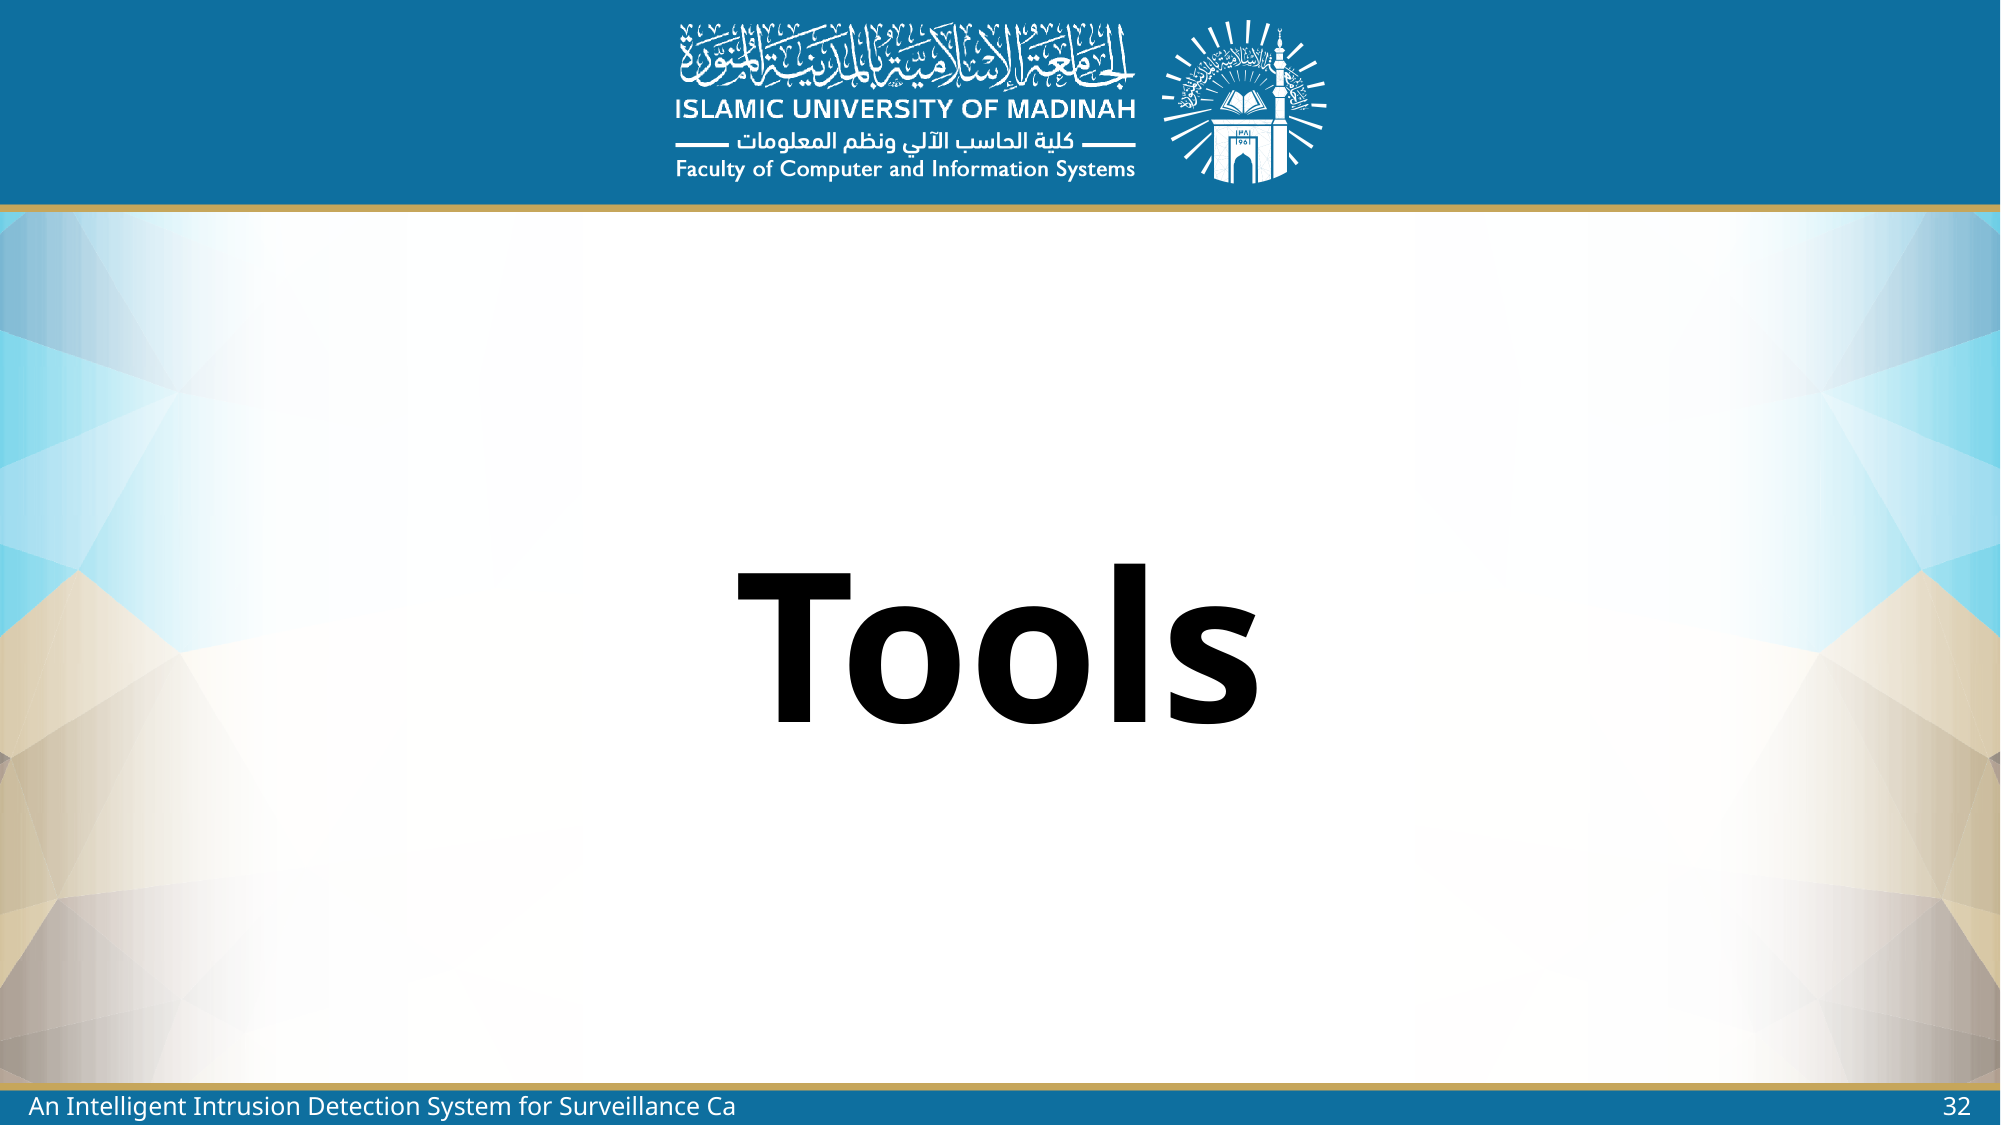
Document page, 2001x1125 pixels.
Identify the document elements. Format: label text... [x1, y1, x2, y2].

title Tools [247, 292, 1753, 1018]
picture [0, 0, 2001, 1125]
footer An Intelligent Intrusion Detection System for Surveillance Cameras [13, 1089, 775, 1125]
slide_number 32 [1536, 1089, 1987, 1125]
